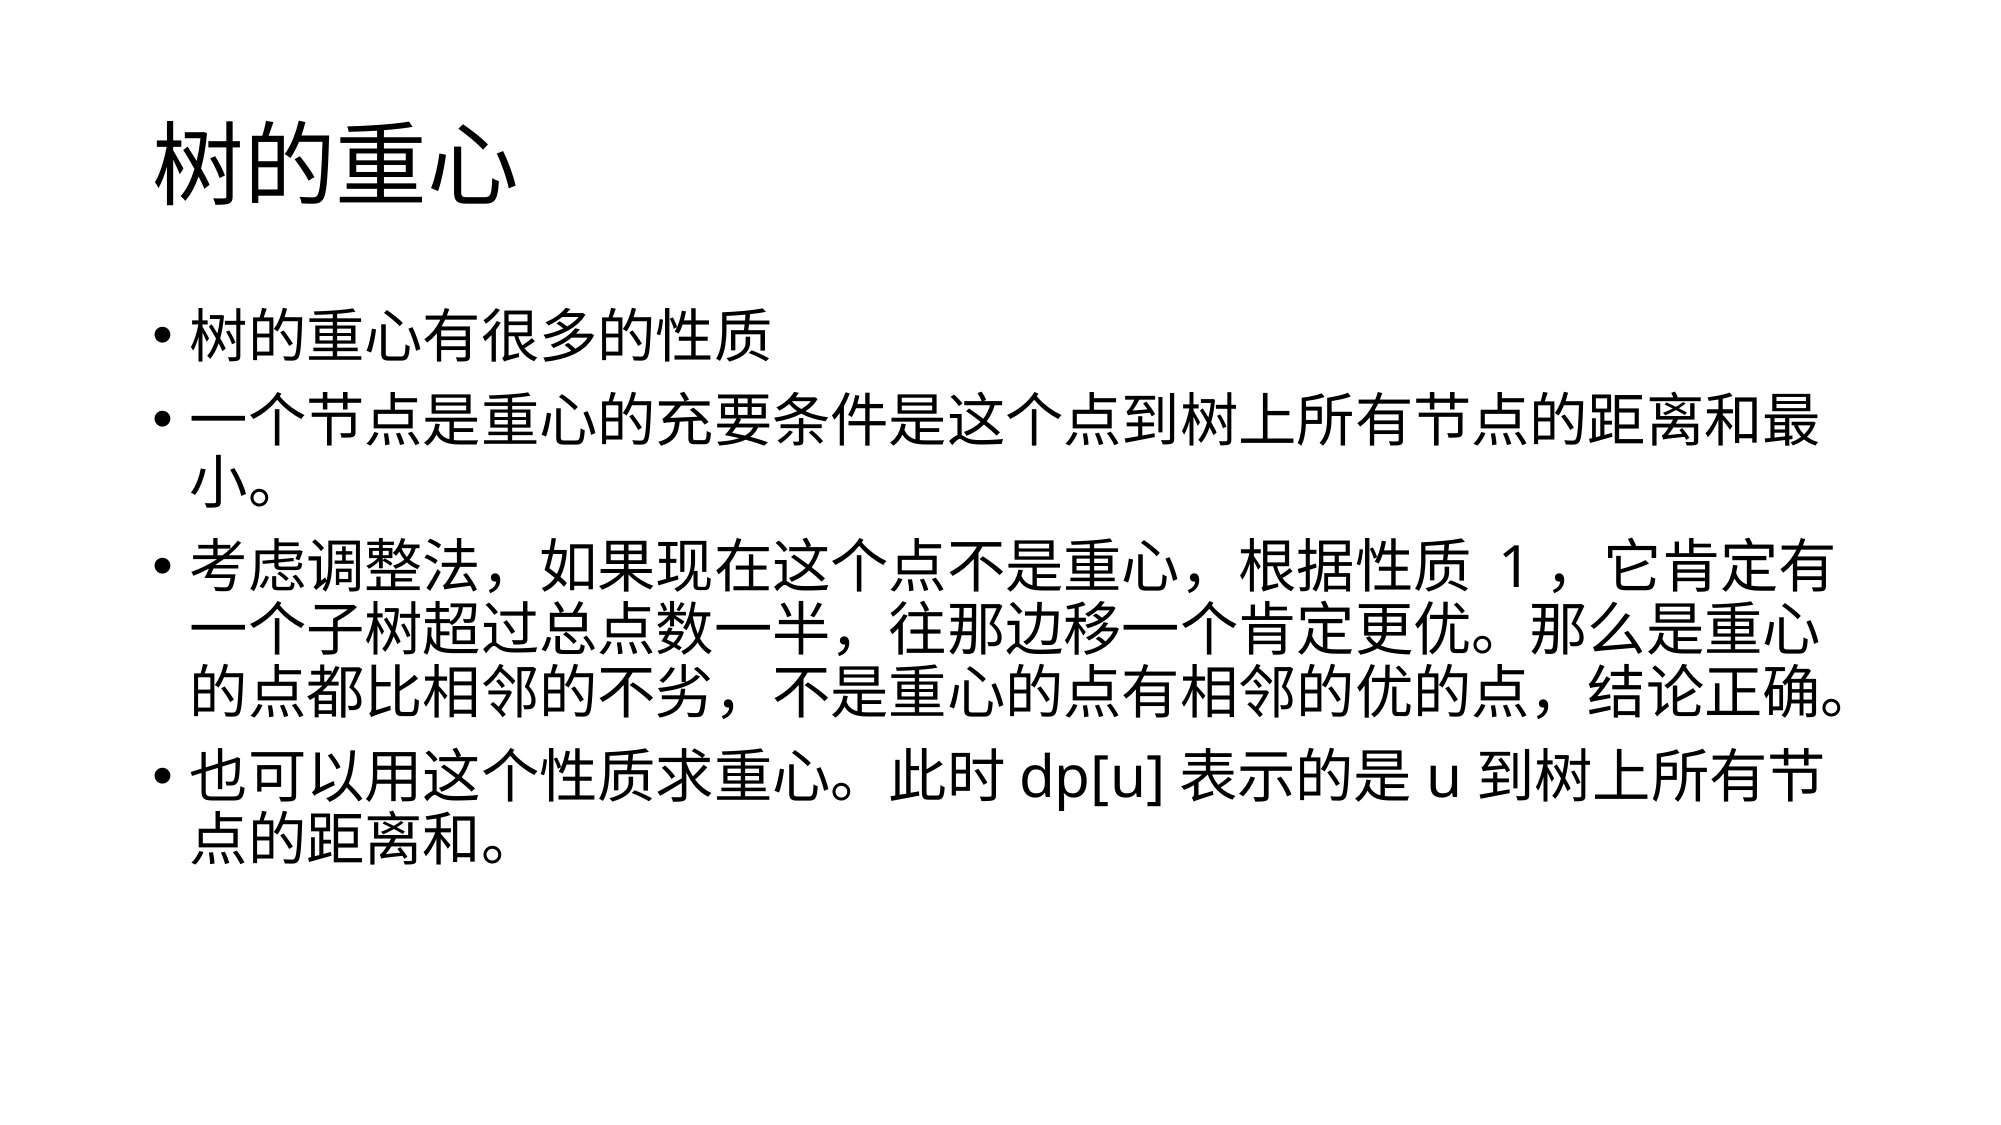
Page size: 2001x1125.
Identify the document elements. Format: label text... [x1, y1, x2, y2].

list 树的重心有很多的性质 一个节点是重心的充要条件是这个点到树上所有节点的距离和最小。 考虑调整法，如果现在这个点不是重心，根据性质 1，它肯定有一个子树超过总点数一半，往那边移一个肯定更优。那么是重心的点都比相邻的不劣，不是重心的点有相邻的优的点，结论正确。 也可以用这个性质求重心。此时dp[u]表示的是u到树上所有节点的距离和。 [137, 299, 1863, 1014]
title 树的重心 [137, 59, 1863, 278]
